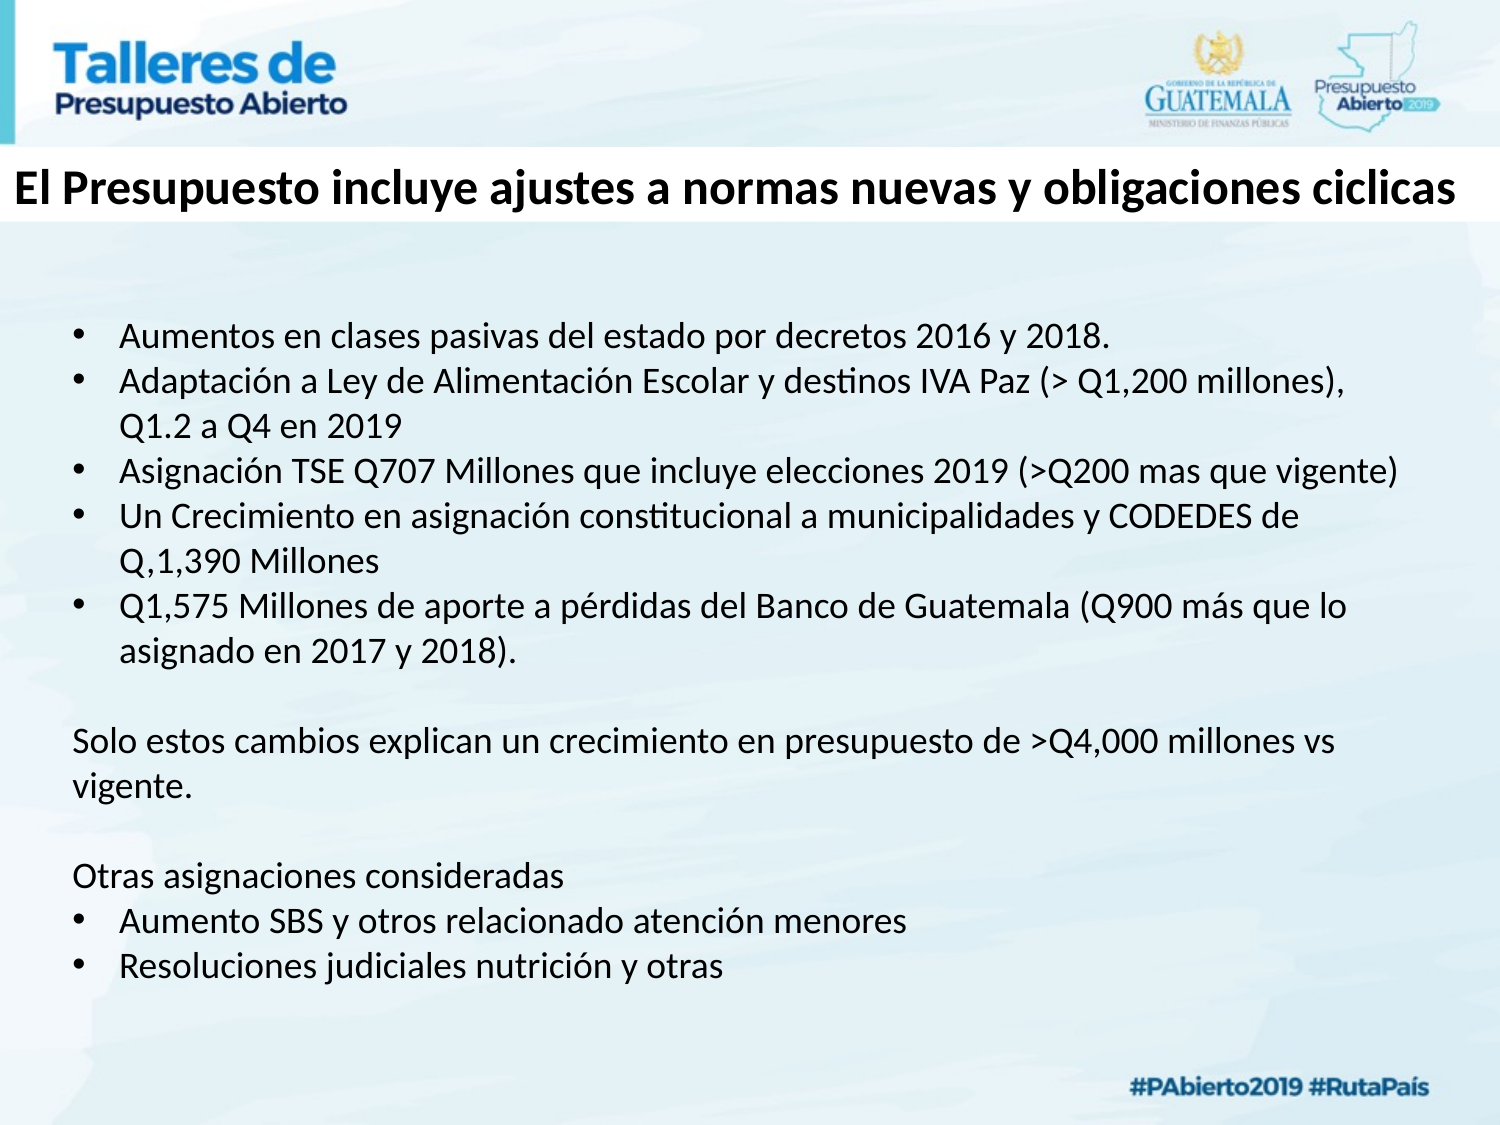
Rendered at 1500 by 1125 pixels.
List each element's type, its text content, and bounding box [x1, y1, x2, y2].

text_box Aumentos en clases pasivas del estado por decretos 2016 y 2018. Adaptación a Ley de Alimentación Escolar y destinos IVA Paz (> Q1,200 millones), Q1.2 a Q4 en 2019 Asignación TSE Q707 Millones que incluye elecciones 2019 (>Q200 mas que vigente) Un Crecimiento en asignación constitucional a municipalidades y CODEDES de Q,1,390 Millones Q1,575 Millones de aporte a pérdidas del Banco de Guatemala (Q900 más que lo asignado en 2017 y 2018). Solo estos cambios explican un crecimiento en presupuesto de >Q4,000 millones vs vigente. Otras asignaciones consideradas Aumento SBS y otros relacionado atención menores Resoluciones judiciales nutrición y otras [57, 303, 1433, 1083]
picture [0, 222, 1500, 1125]
text_box El Presupuesto incluye ajustes a normas nuevas y obligaciones ciclicas [0, 146, 1500, 222]
picture [0, 0, 1500, 146]
